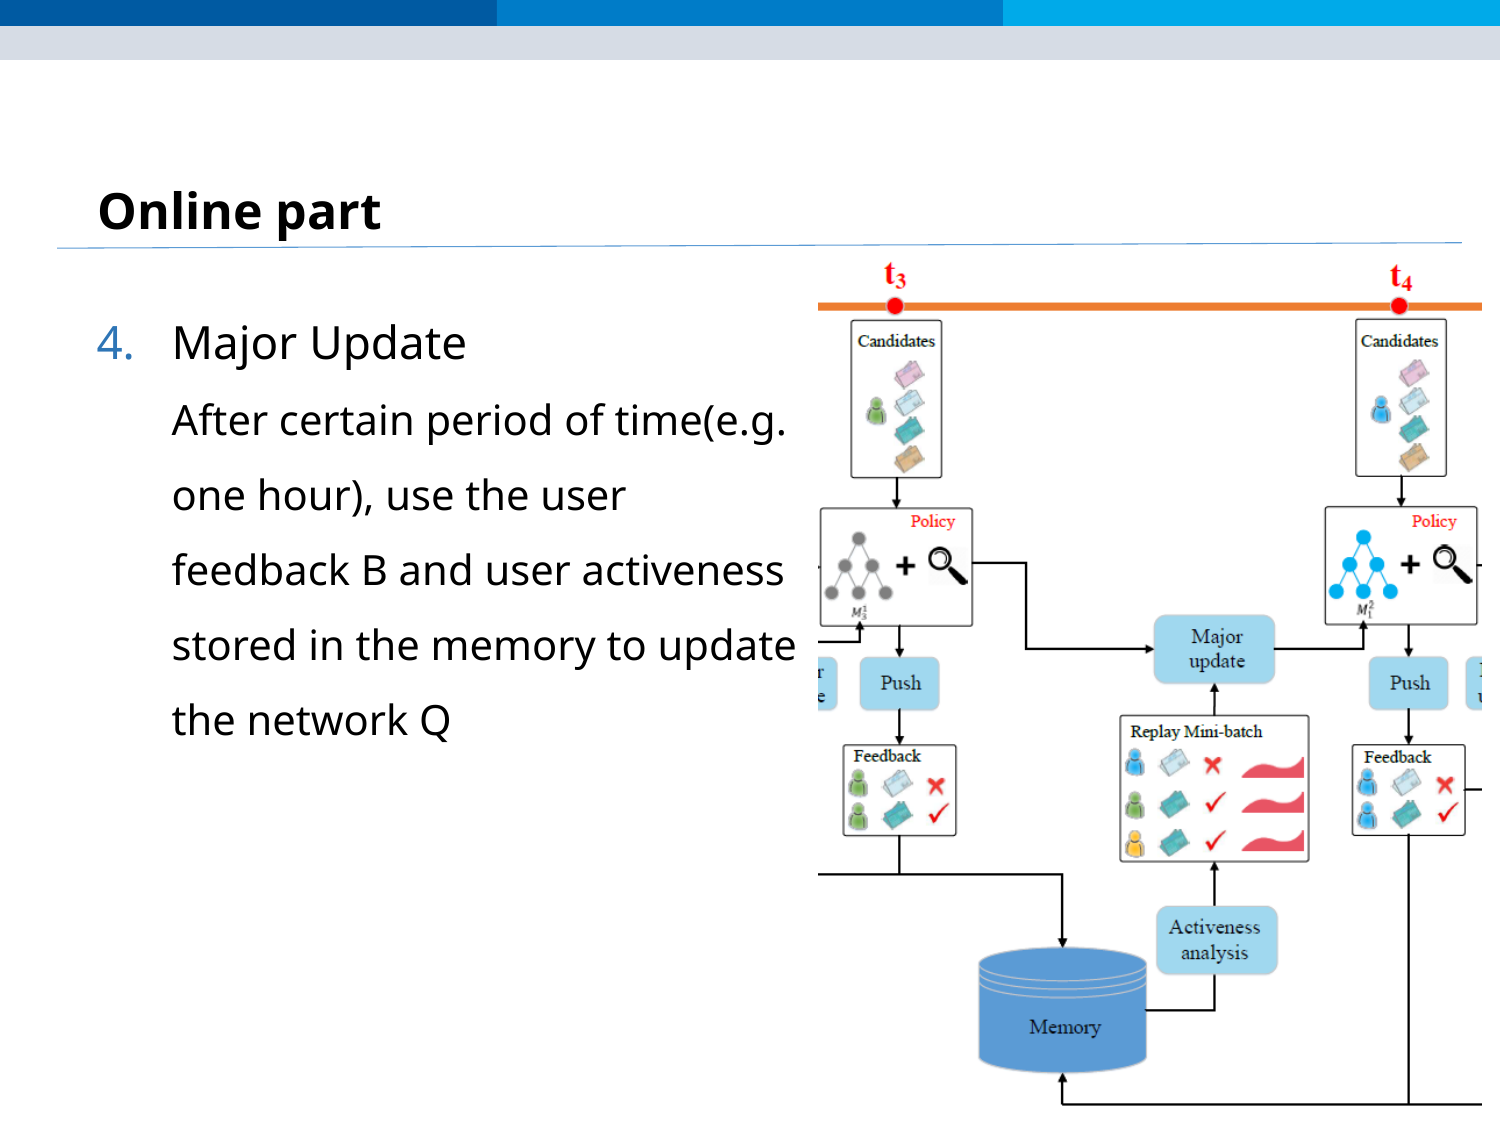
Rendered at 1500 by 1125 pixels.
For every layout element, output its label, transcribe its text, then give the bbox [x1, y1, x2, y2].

picture [818, 255, 1482, 1115]
text_box Major Update After certain period of time(e.g. one hour), use the user feedback B and user activeness stored in the memory to update the network Q [81, 251, 814, 972]
text_box Online part [82, 111, 1277, 242]
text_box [57, 242, 1462, 249]
